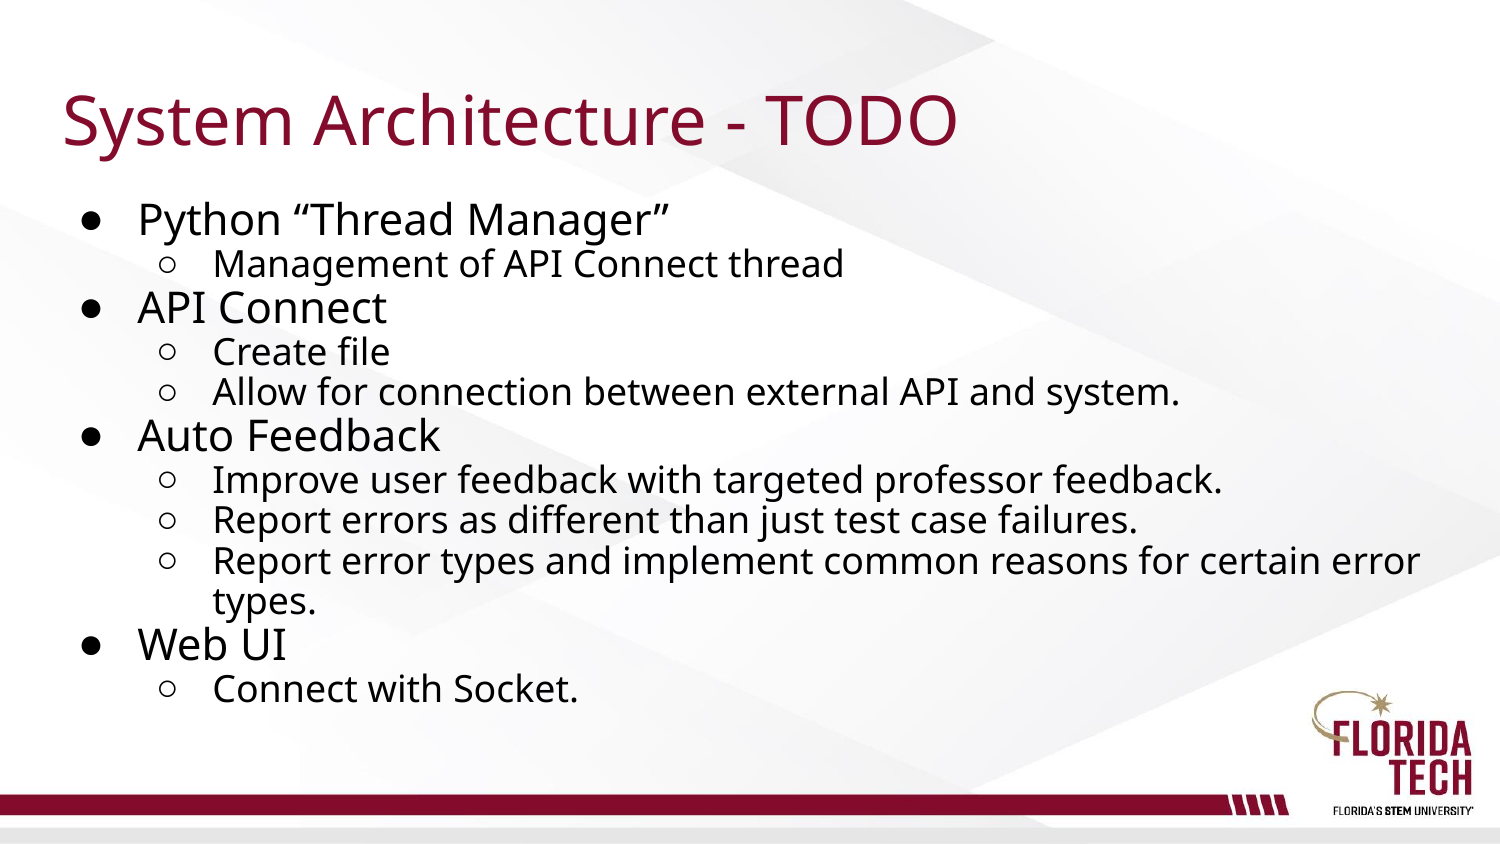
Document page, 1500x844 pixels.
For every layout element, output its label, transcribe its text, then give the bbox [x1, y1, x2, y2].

title System Architecture - TODO [51, 72, 1449, 174]
list Python “Thread Manager” Management of API Connect thread API Connect Create file Allow for connection between external API and system. Auto Feedback Improve user feedback with targeted professor feedback. Report errors as different than just test case failures. Report error types and implement common reasons for certain error types. Web UI Connect with Socket. [51, 192, 1449, 750]
picture [0, 0, 1500, 827]
